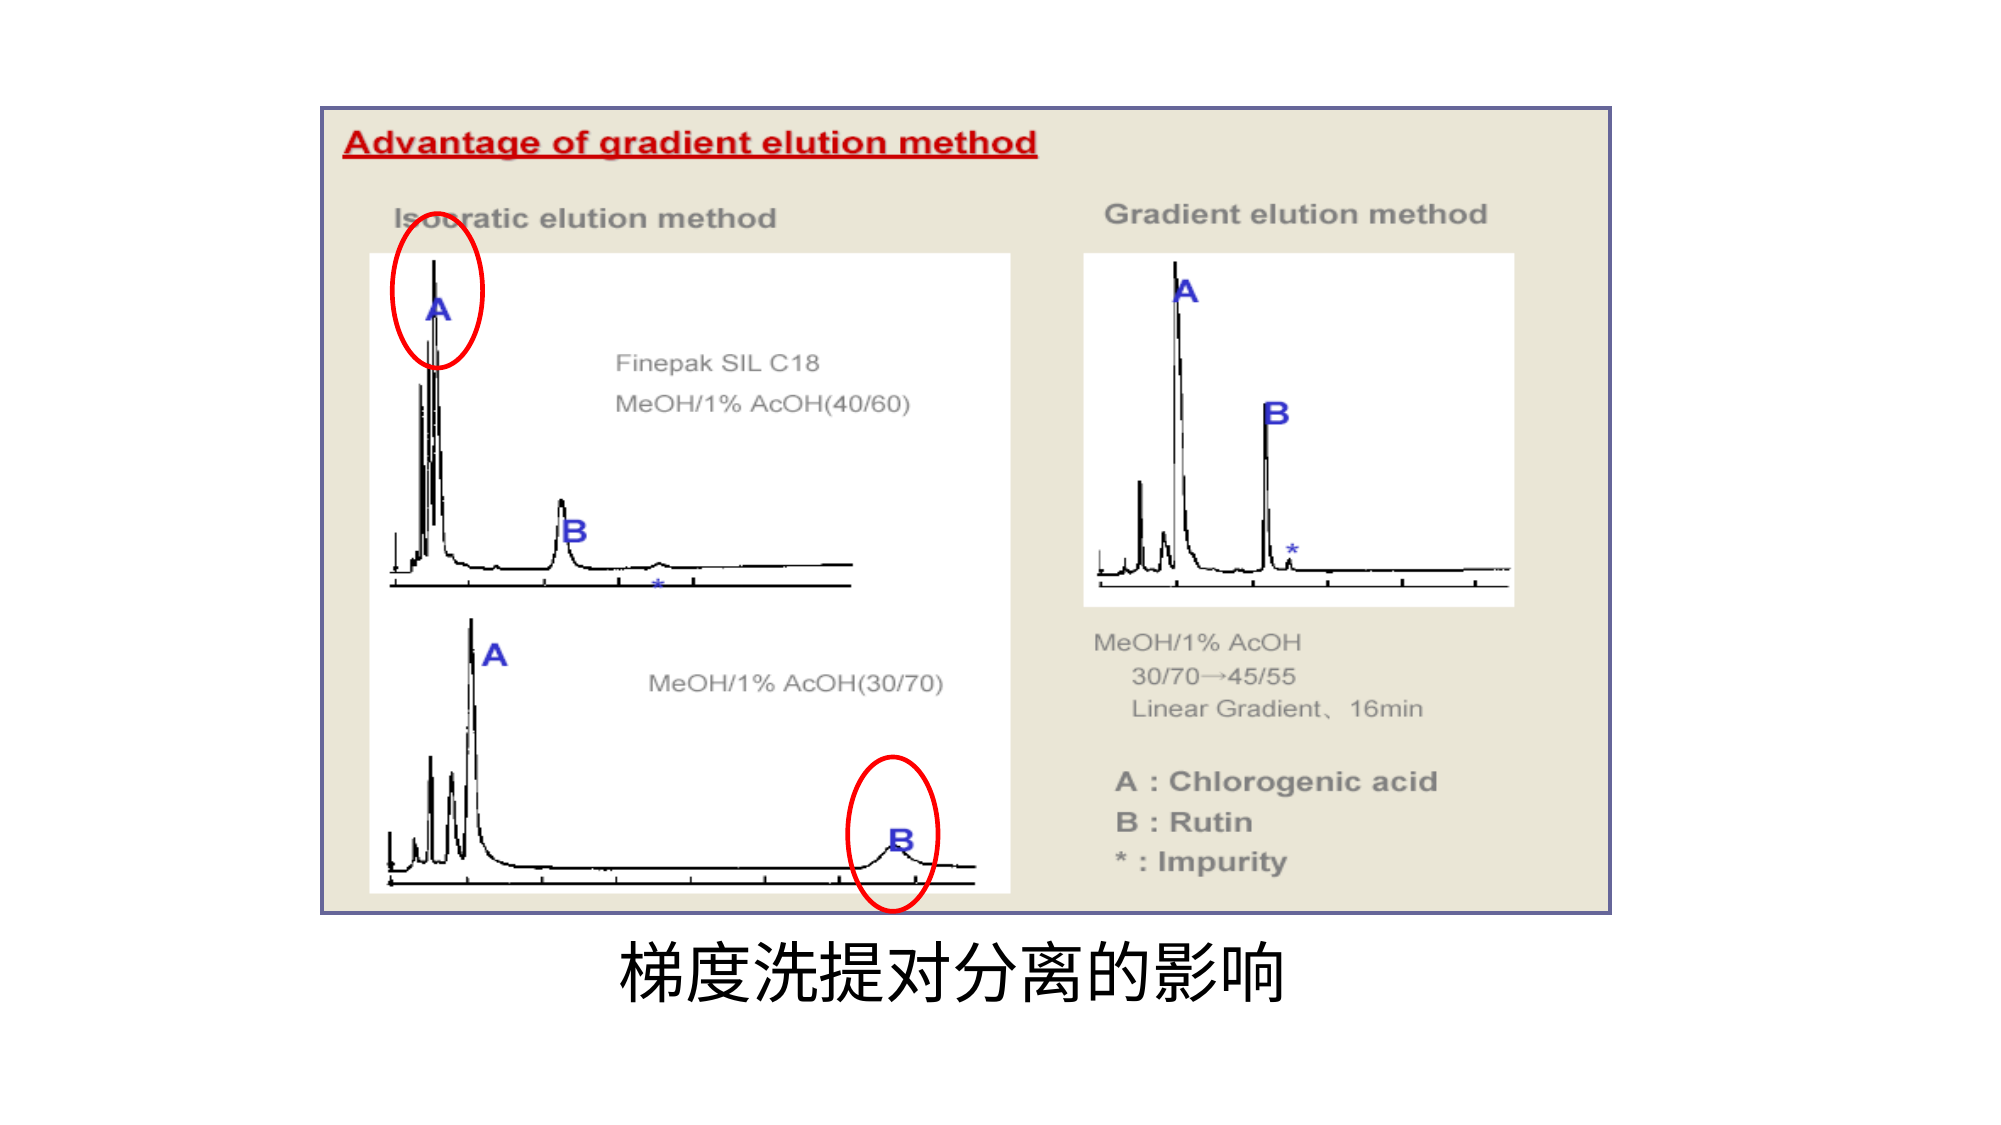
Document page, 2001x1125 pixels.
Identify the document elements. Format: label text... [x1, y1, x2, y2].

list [324, 110, 1608, 912]
title 梯度洗提对分离的影响 [603, 915, 1385, 1042]
